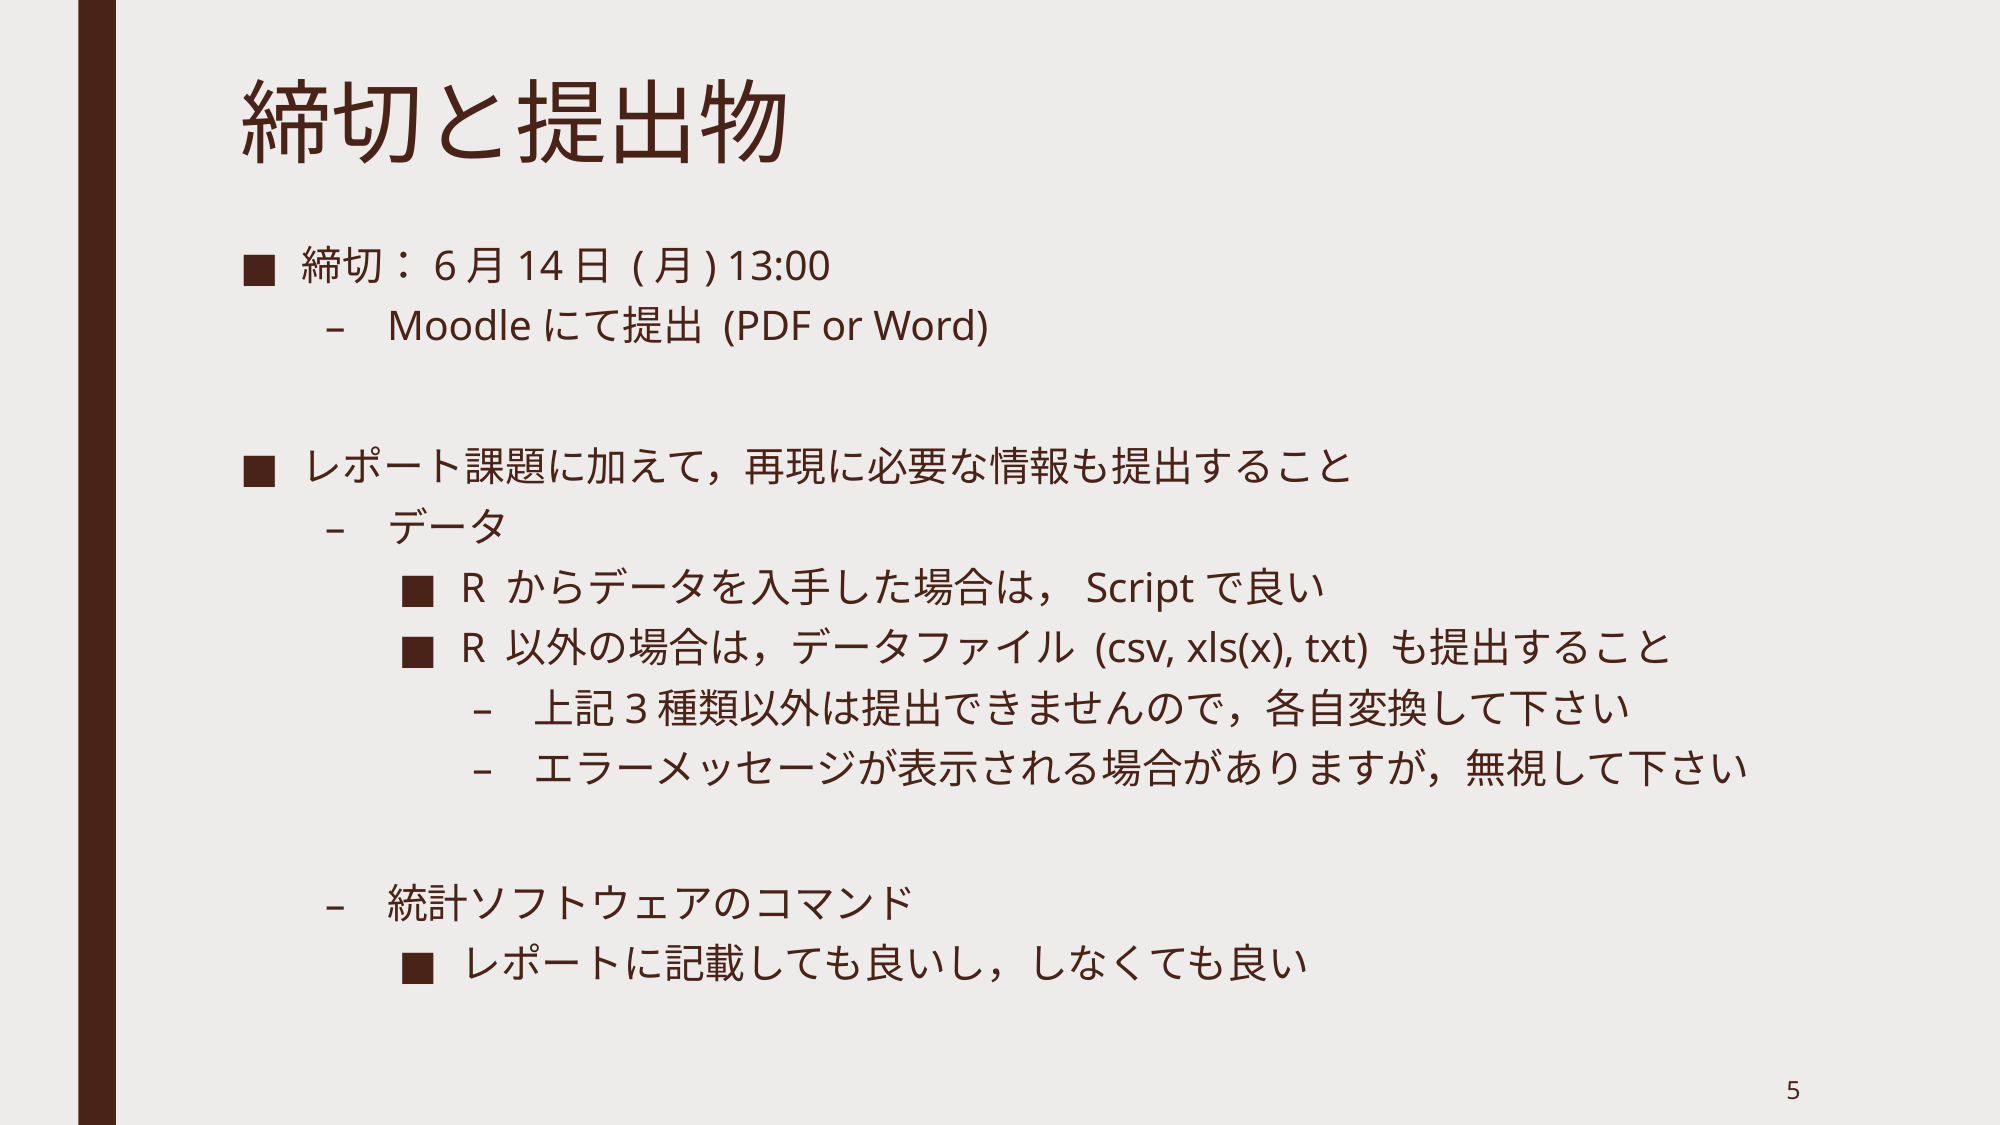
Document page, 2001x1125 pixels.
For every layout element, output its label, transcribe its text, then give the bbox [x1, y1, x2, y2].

list 締切：6月14日 (月) 13:00 Moodleにて提出 (PDF or Word) レポート課題に加えて，再現に必要な情報も提出すること データ R からデータを入手した場合は，Scriptで良い R 以外の場合は，データファイル (csv, xls(x), txt) も提出すること 上記3種類以外は提出できませんので，各自変換して下さい エラーメッセージが表示される場合がありますが，無視して下さい 統計ソフトウェアのコマンド レポートに記載しても良いし，しなくても良い [225, 236, 1800, 1034]
slide_number 5 [1553, 1058, 1816, 1125]
title 締切と提出物 [225, 70, 1800, 219]
